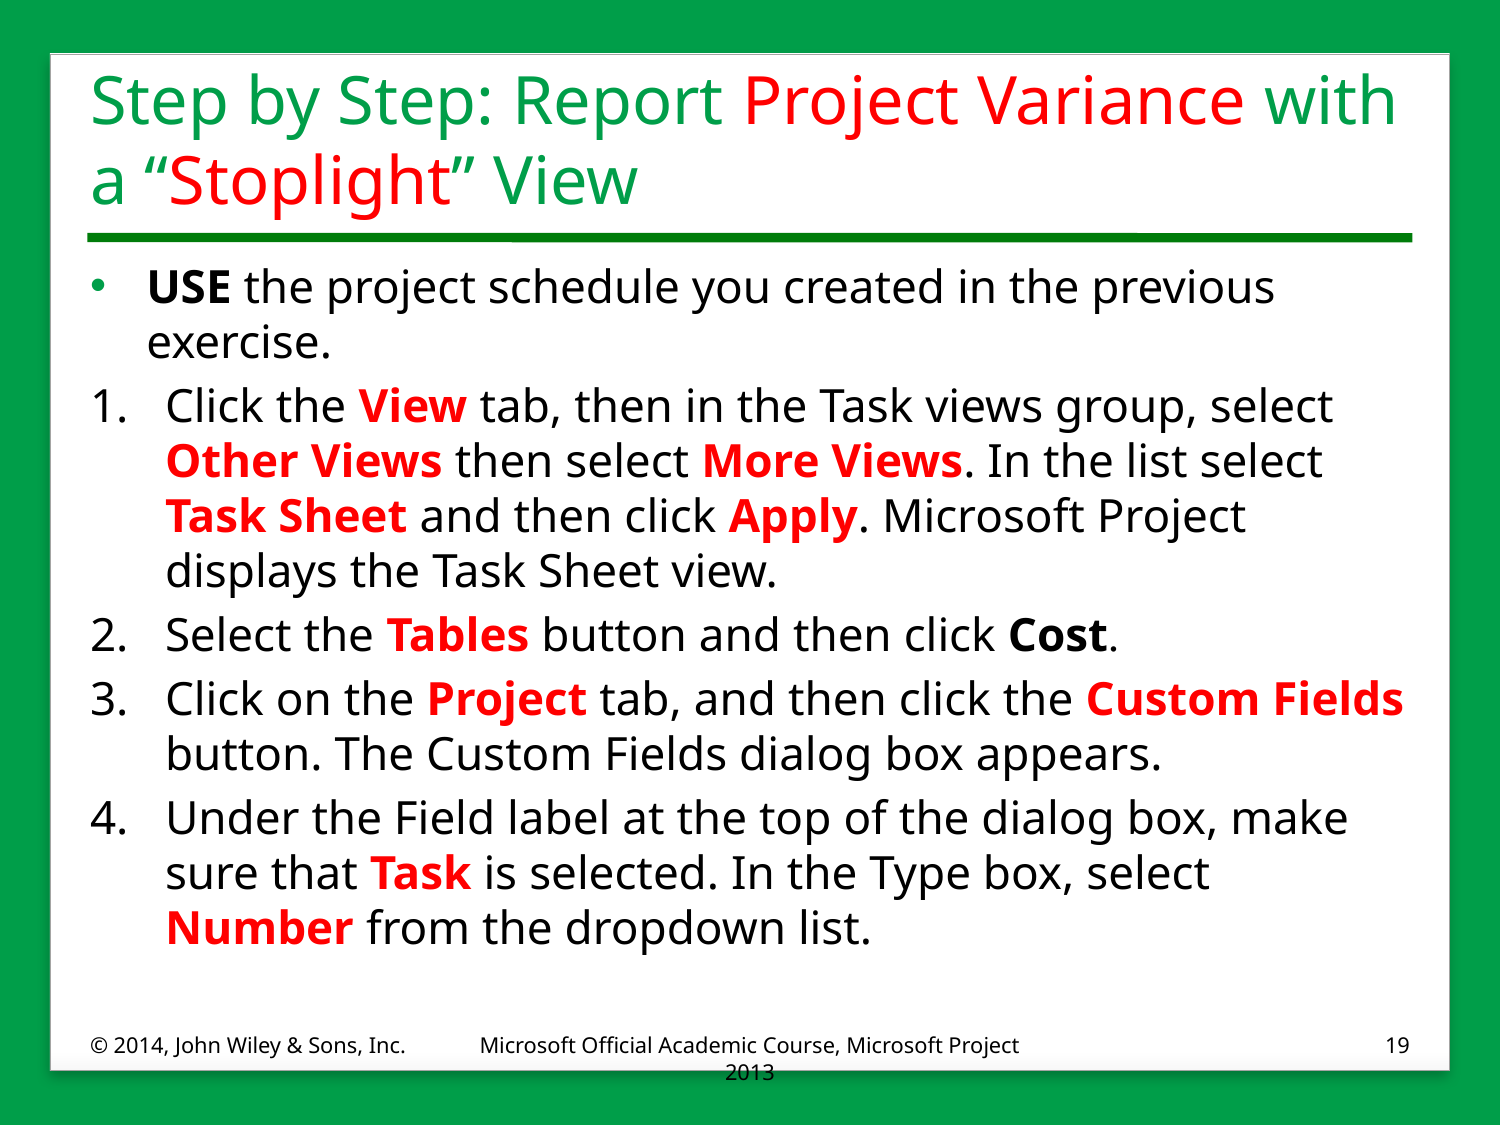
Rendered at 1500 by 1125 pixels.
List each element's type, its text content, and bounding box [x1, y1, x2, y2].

slide_number © 2014, John Wiley & Sons, Inc. [74, 1024, 426, 1103]
footer Microsoft Official Academic Course, Microsoft Project 2013 [449, 1024, 1051, 1103]
list USE the project schedule you created in the previous exercise. 1. Click the View tab, then in the Task views group, select Other Views then select More Views. In the list select Task Sheet and then click Apply. Microsoft Project displays the Task Sheet view. 2. Select the Tables button and then click Cost. 3. Click on the Project tab, and then click the Custom Fields button. The Custom Fields dialog box appears. 4. Under the Field label at the top of the dialog box, make sure that Task is selected. In the Type box, select Number from the dropdown list. [75, 249, 1425, 1063]
slide_number 19 [1074, 1024, 1426, 1103]
title Step by Step: Report Project Variance with a “Stoplight” View [74, 74, 1426, 226]
